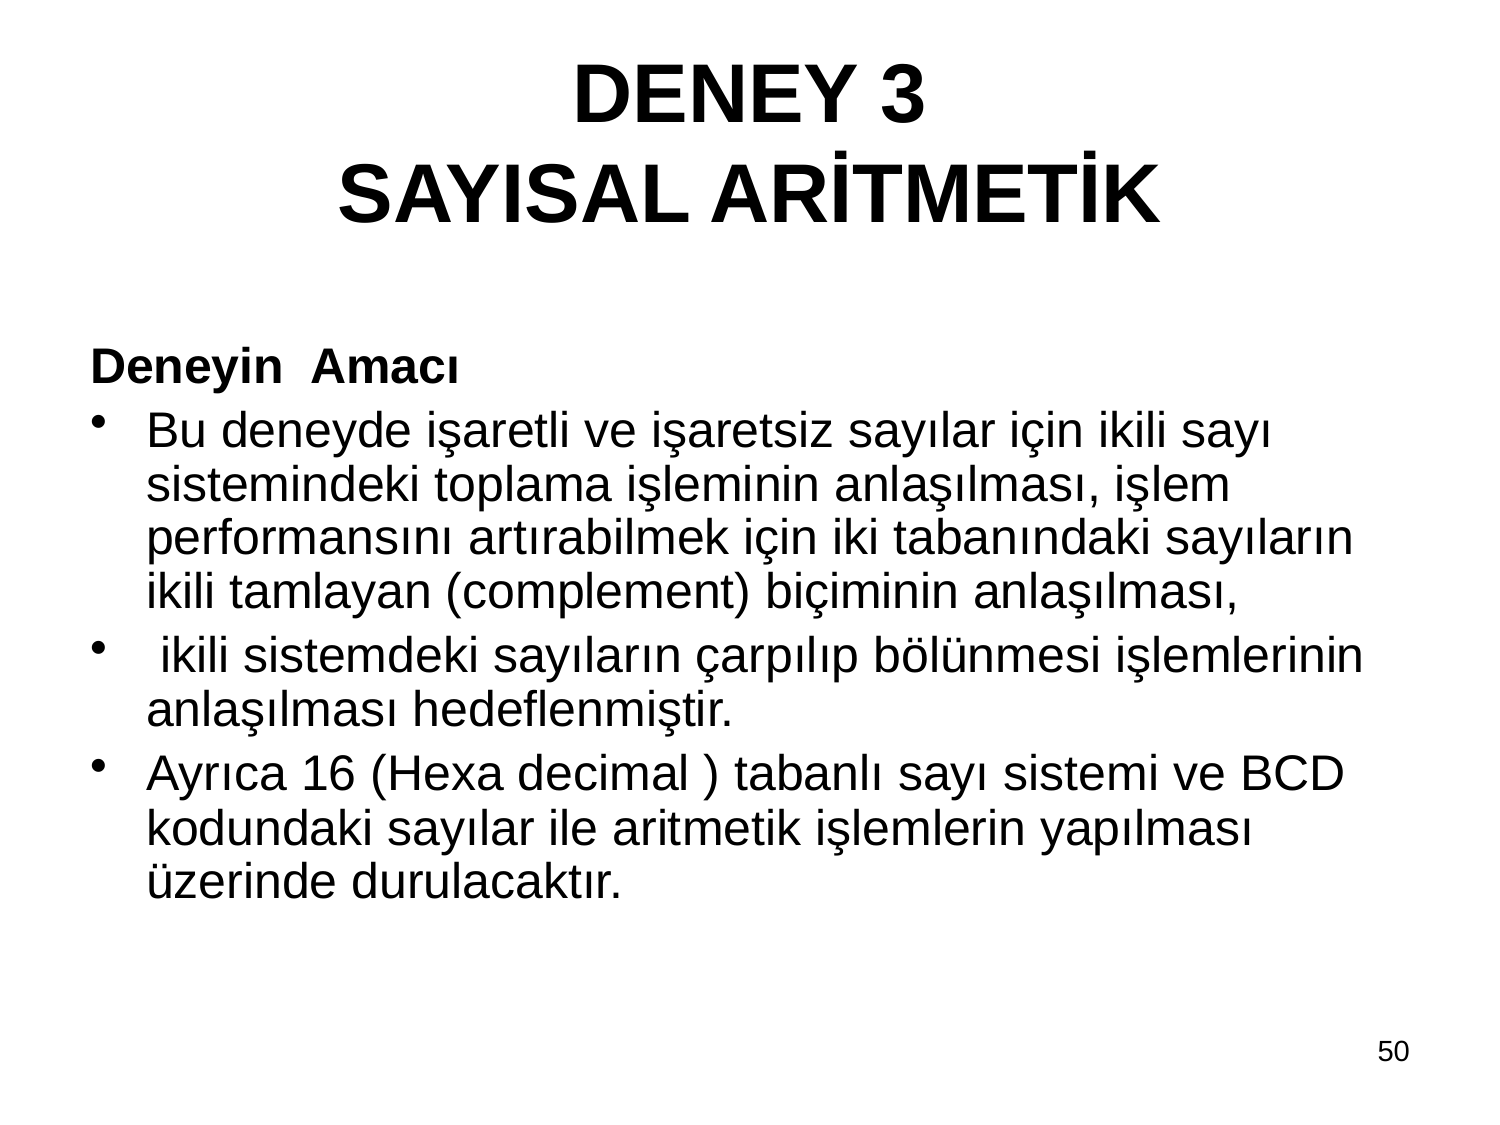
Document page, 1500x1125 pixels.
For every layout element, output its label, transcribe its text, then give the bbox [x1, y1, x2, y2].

list Deneyin Amacı Bu deneyde işaretli ve işaretsiz sayılar için ikili sayı sistemindeki toplama işleminin anlaşılması, işlem performansını artırabilmek için iki tabanındaki sayıların ikili tamlayan (complement) biçiminin anlaşılması, ikili sistemdeki sayıların çarpılıp bölünmesi işlemlerinin anlaşılması hedeflenmiştir. Ayrıca 16 (Hexa decimal ) tabanlı sayı sistemi ve BCD kodundaki sayılar ile aritmetik işlemlerin yapılması üzerinde durulacaktır. [74, 262, 1426, 1006]
title DENEY 3 SAYISAL ARİTMETİK [74, 44, 1426, 233]
slide_number 50 [1074, 1024, 1426, 1103]
